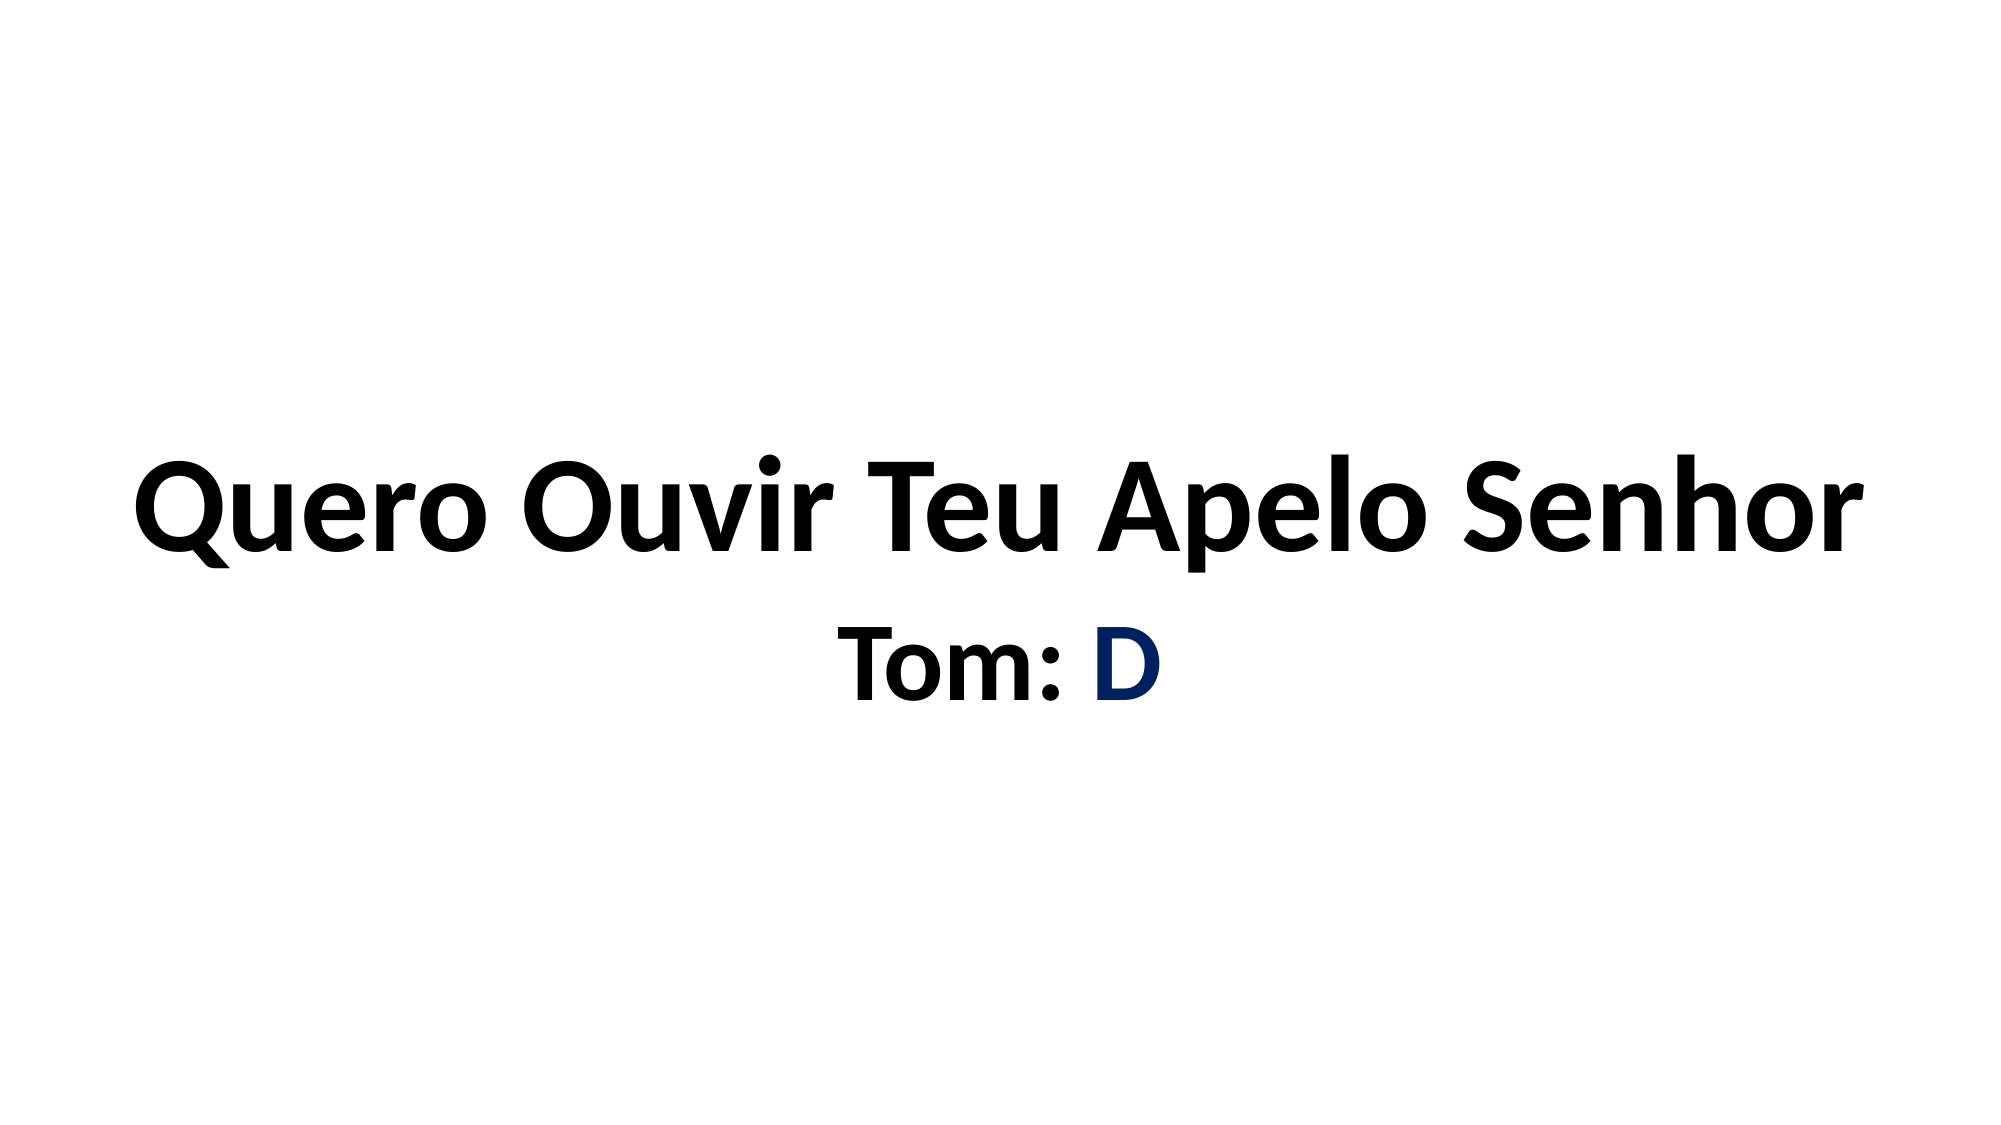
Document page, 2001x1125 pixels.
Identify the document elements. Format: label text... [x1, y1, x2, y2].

title Quero Ouvir Teu Apelo Senhor Tom: D [0, 0, 2000, 1125]
